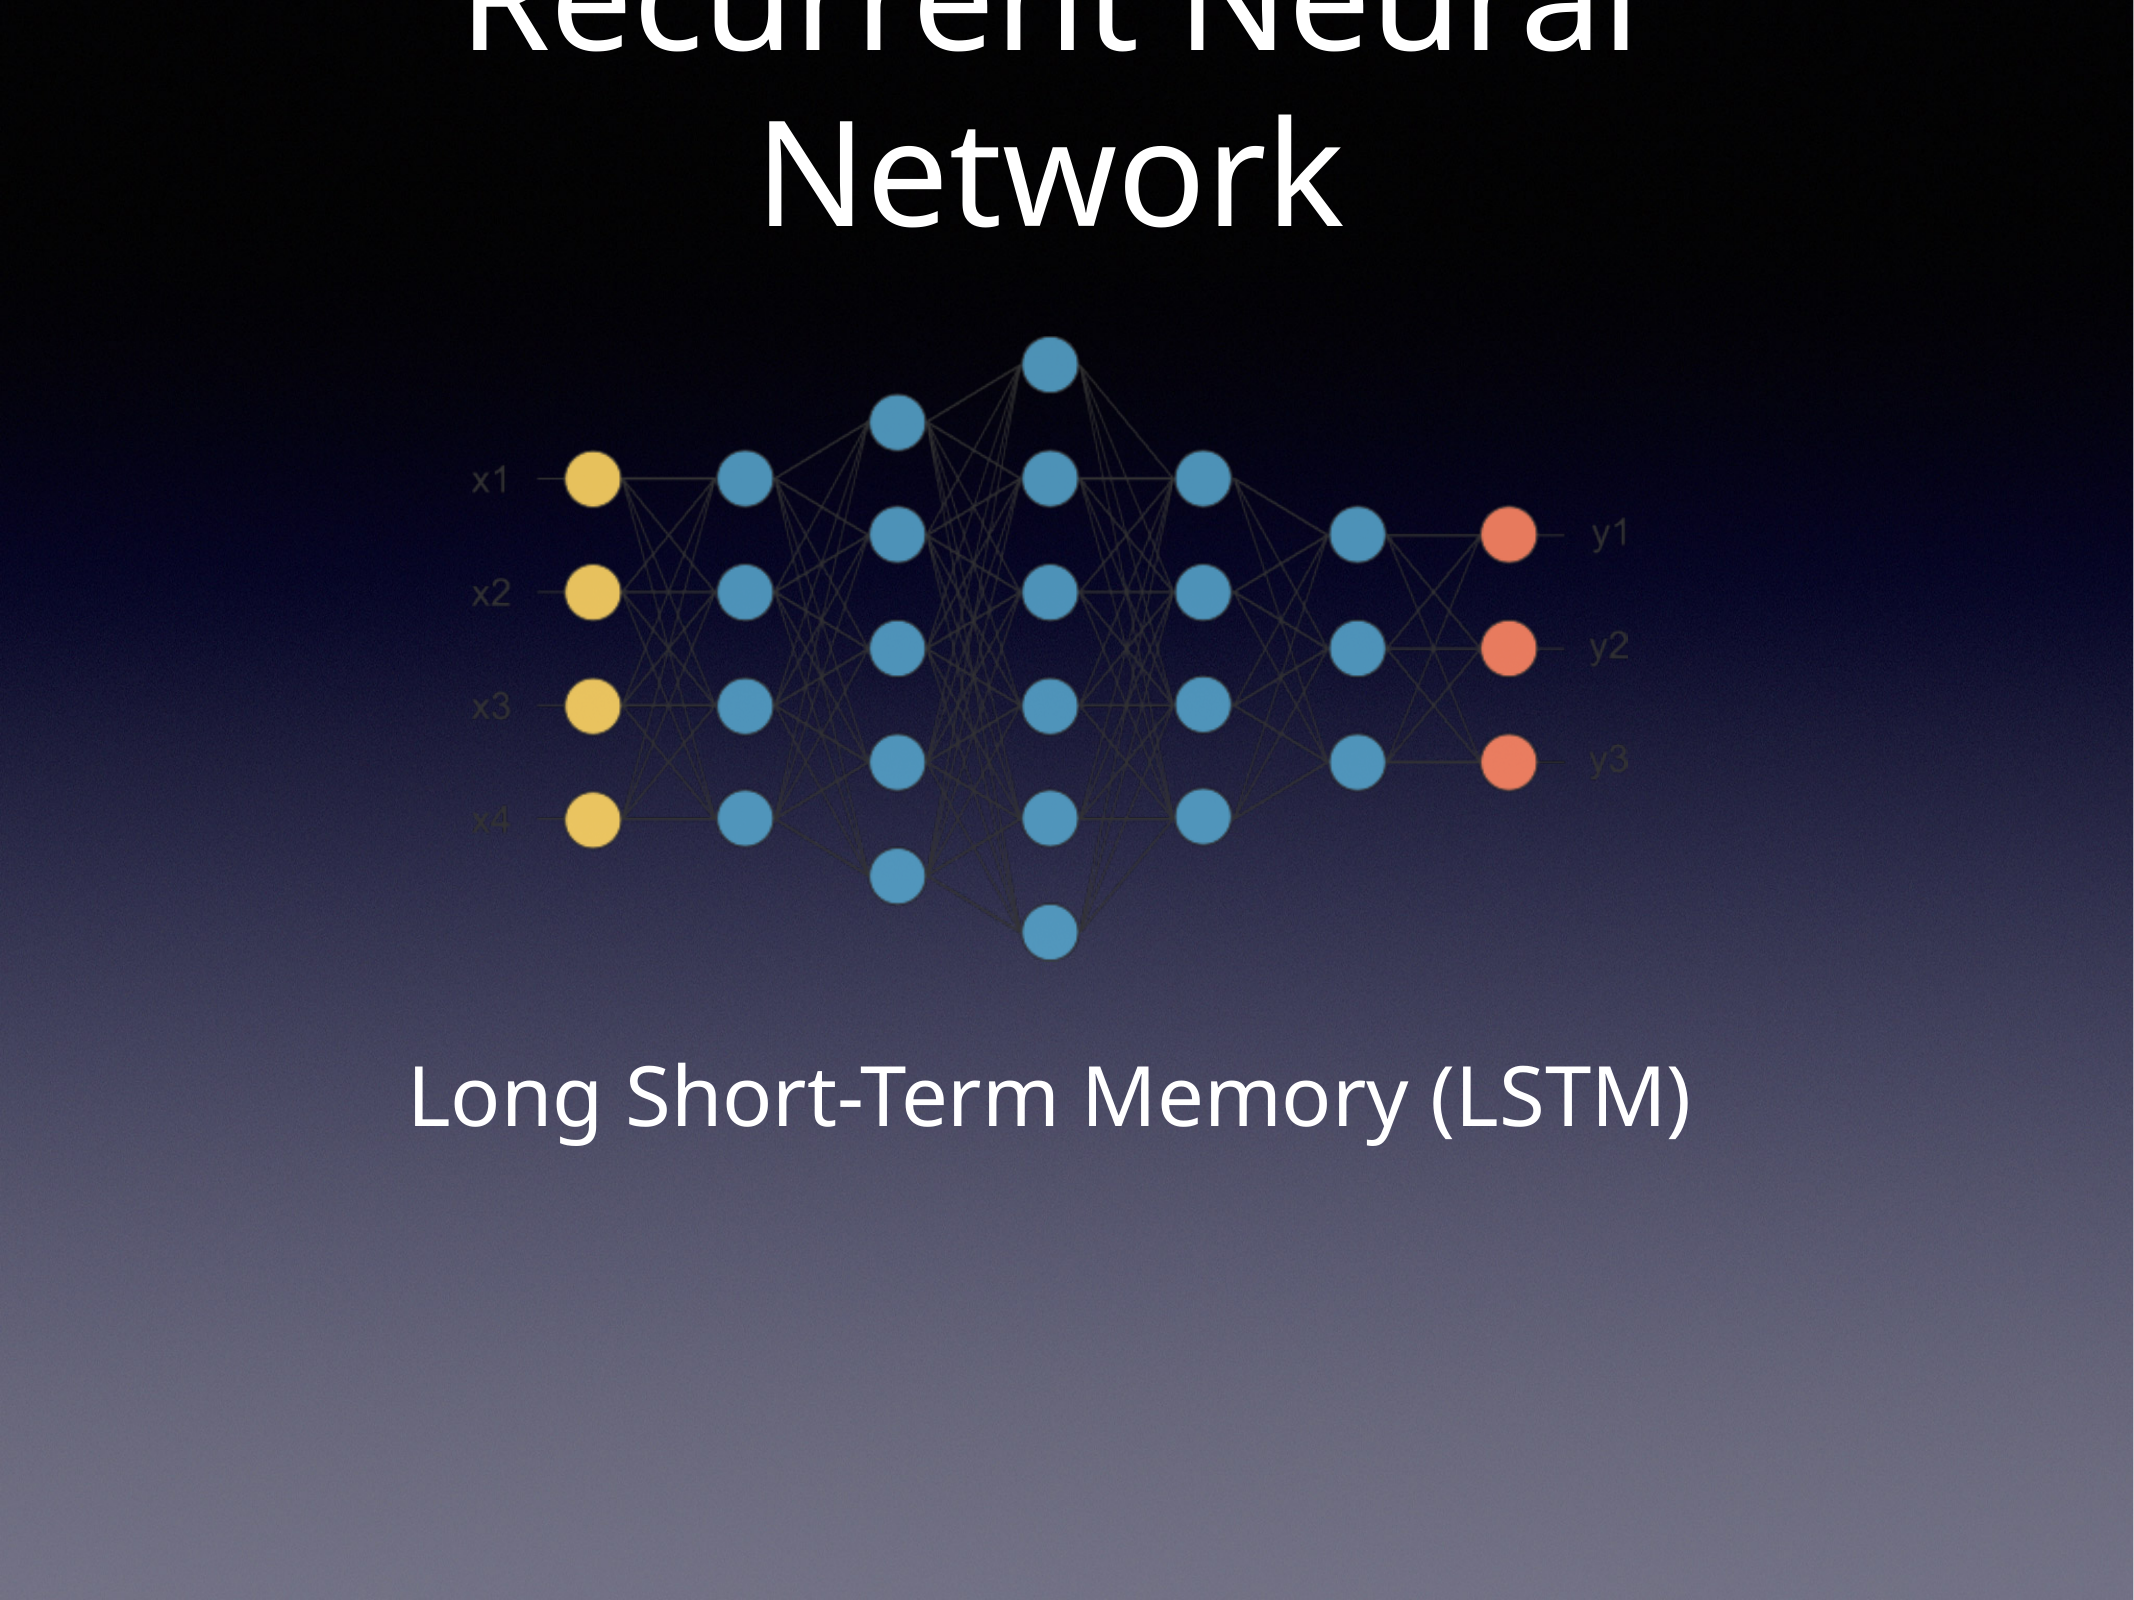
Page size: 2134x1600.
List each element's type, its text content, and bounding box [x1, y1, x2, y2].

list Long Short-Term Memory (LSTM) [191, 1033, 1909, 1515]
title Recurrent Neural Network [191, 30, 1909, 266]
picture [0, 0, 2134, 1600]
